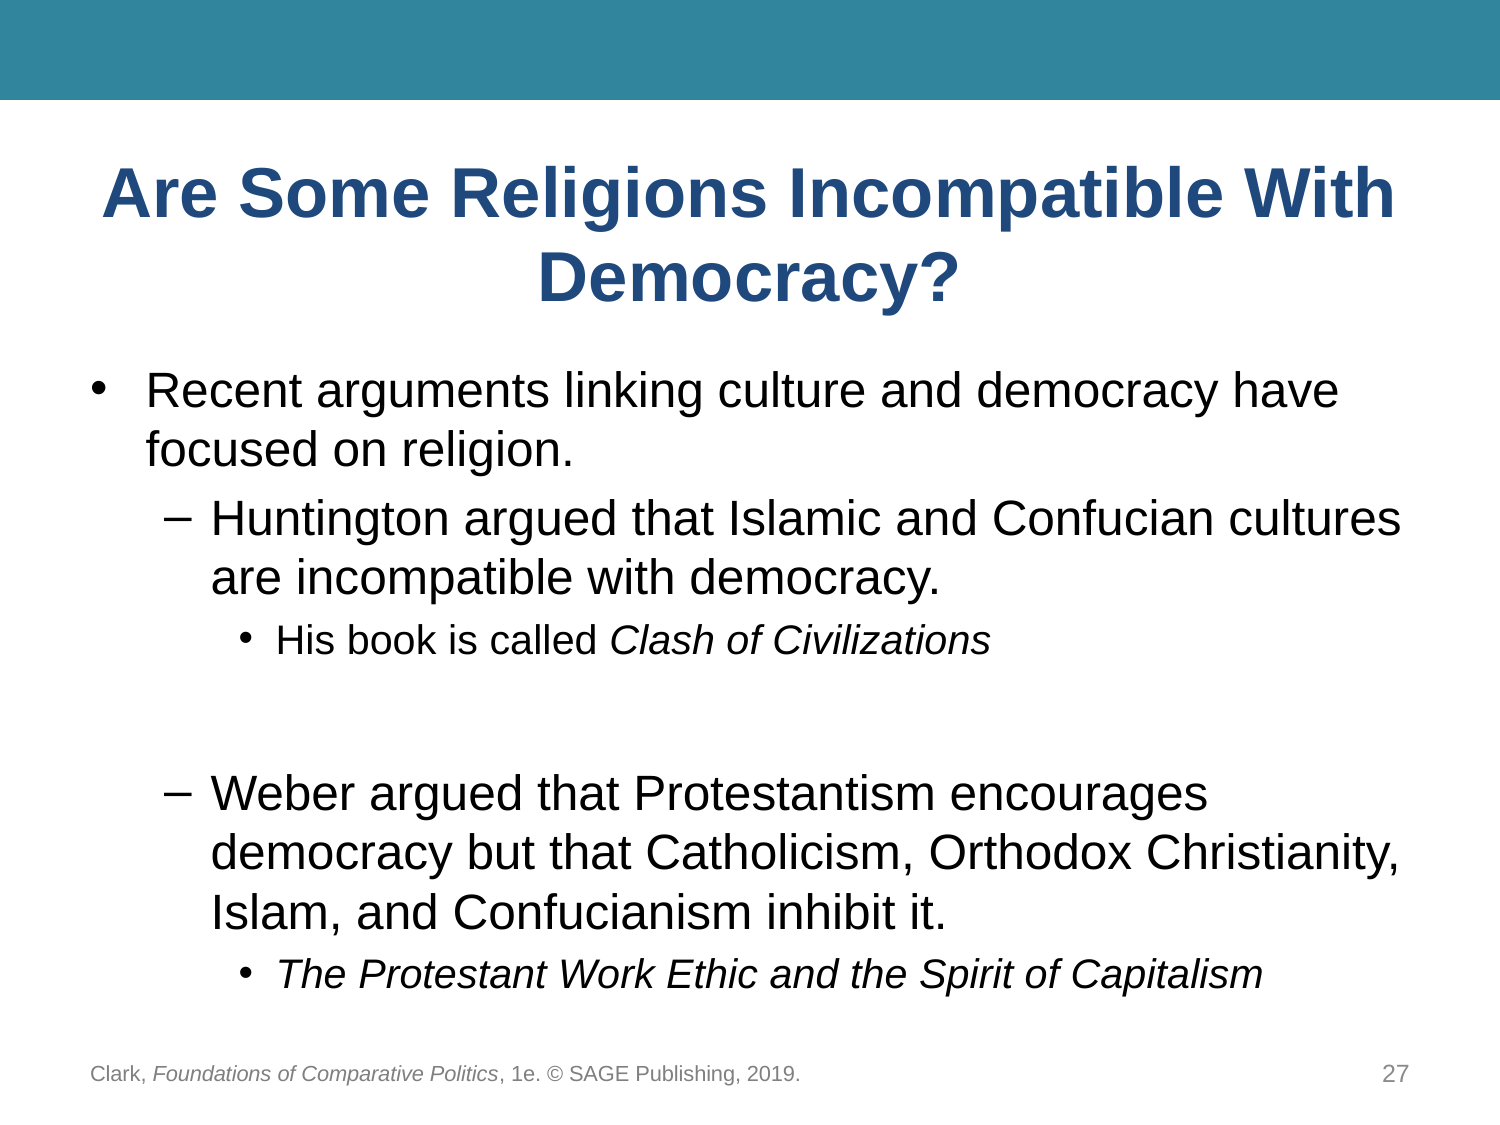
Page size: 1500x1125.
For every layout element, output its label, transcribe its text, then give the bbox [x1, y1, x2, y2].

slide_number 27 [1350, 1042, 1425, 1103]
title Are Some Religions Incompatible With Democracy? [75, 137, 1425, 325]
footer Clark, Foundations of Comparative Politics, 1e. © SAGE Publishing, 2019. [75, 1042, 1313, 1103]
list Recent arguments linking culture and democracy have focused on religion. Huntington argued that Islamic and Confucian cultures are incompatible with democracy. His book is called Clash of Civilizations Weber argued that Protestantism encourages democracy but that Catholicism, Orthodox Christianity, Islam, and Confucianism inhibit it. The Protestant Work Ethic and the Spirit of Capitalism [75, 350, 1425, 1005]
